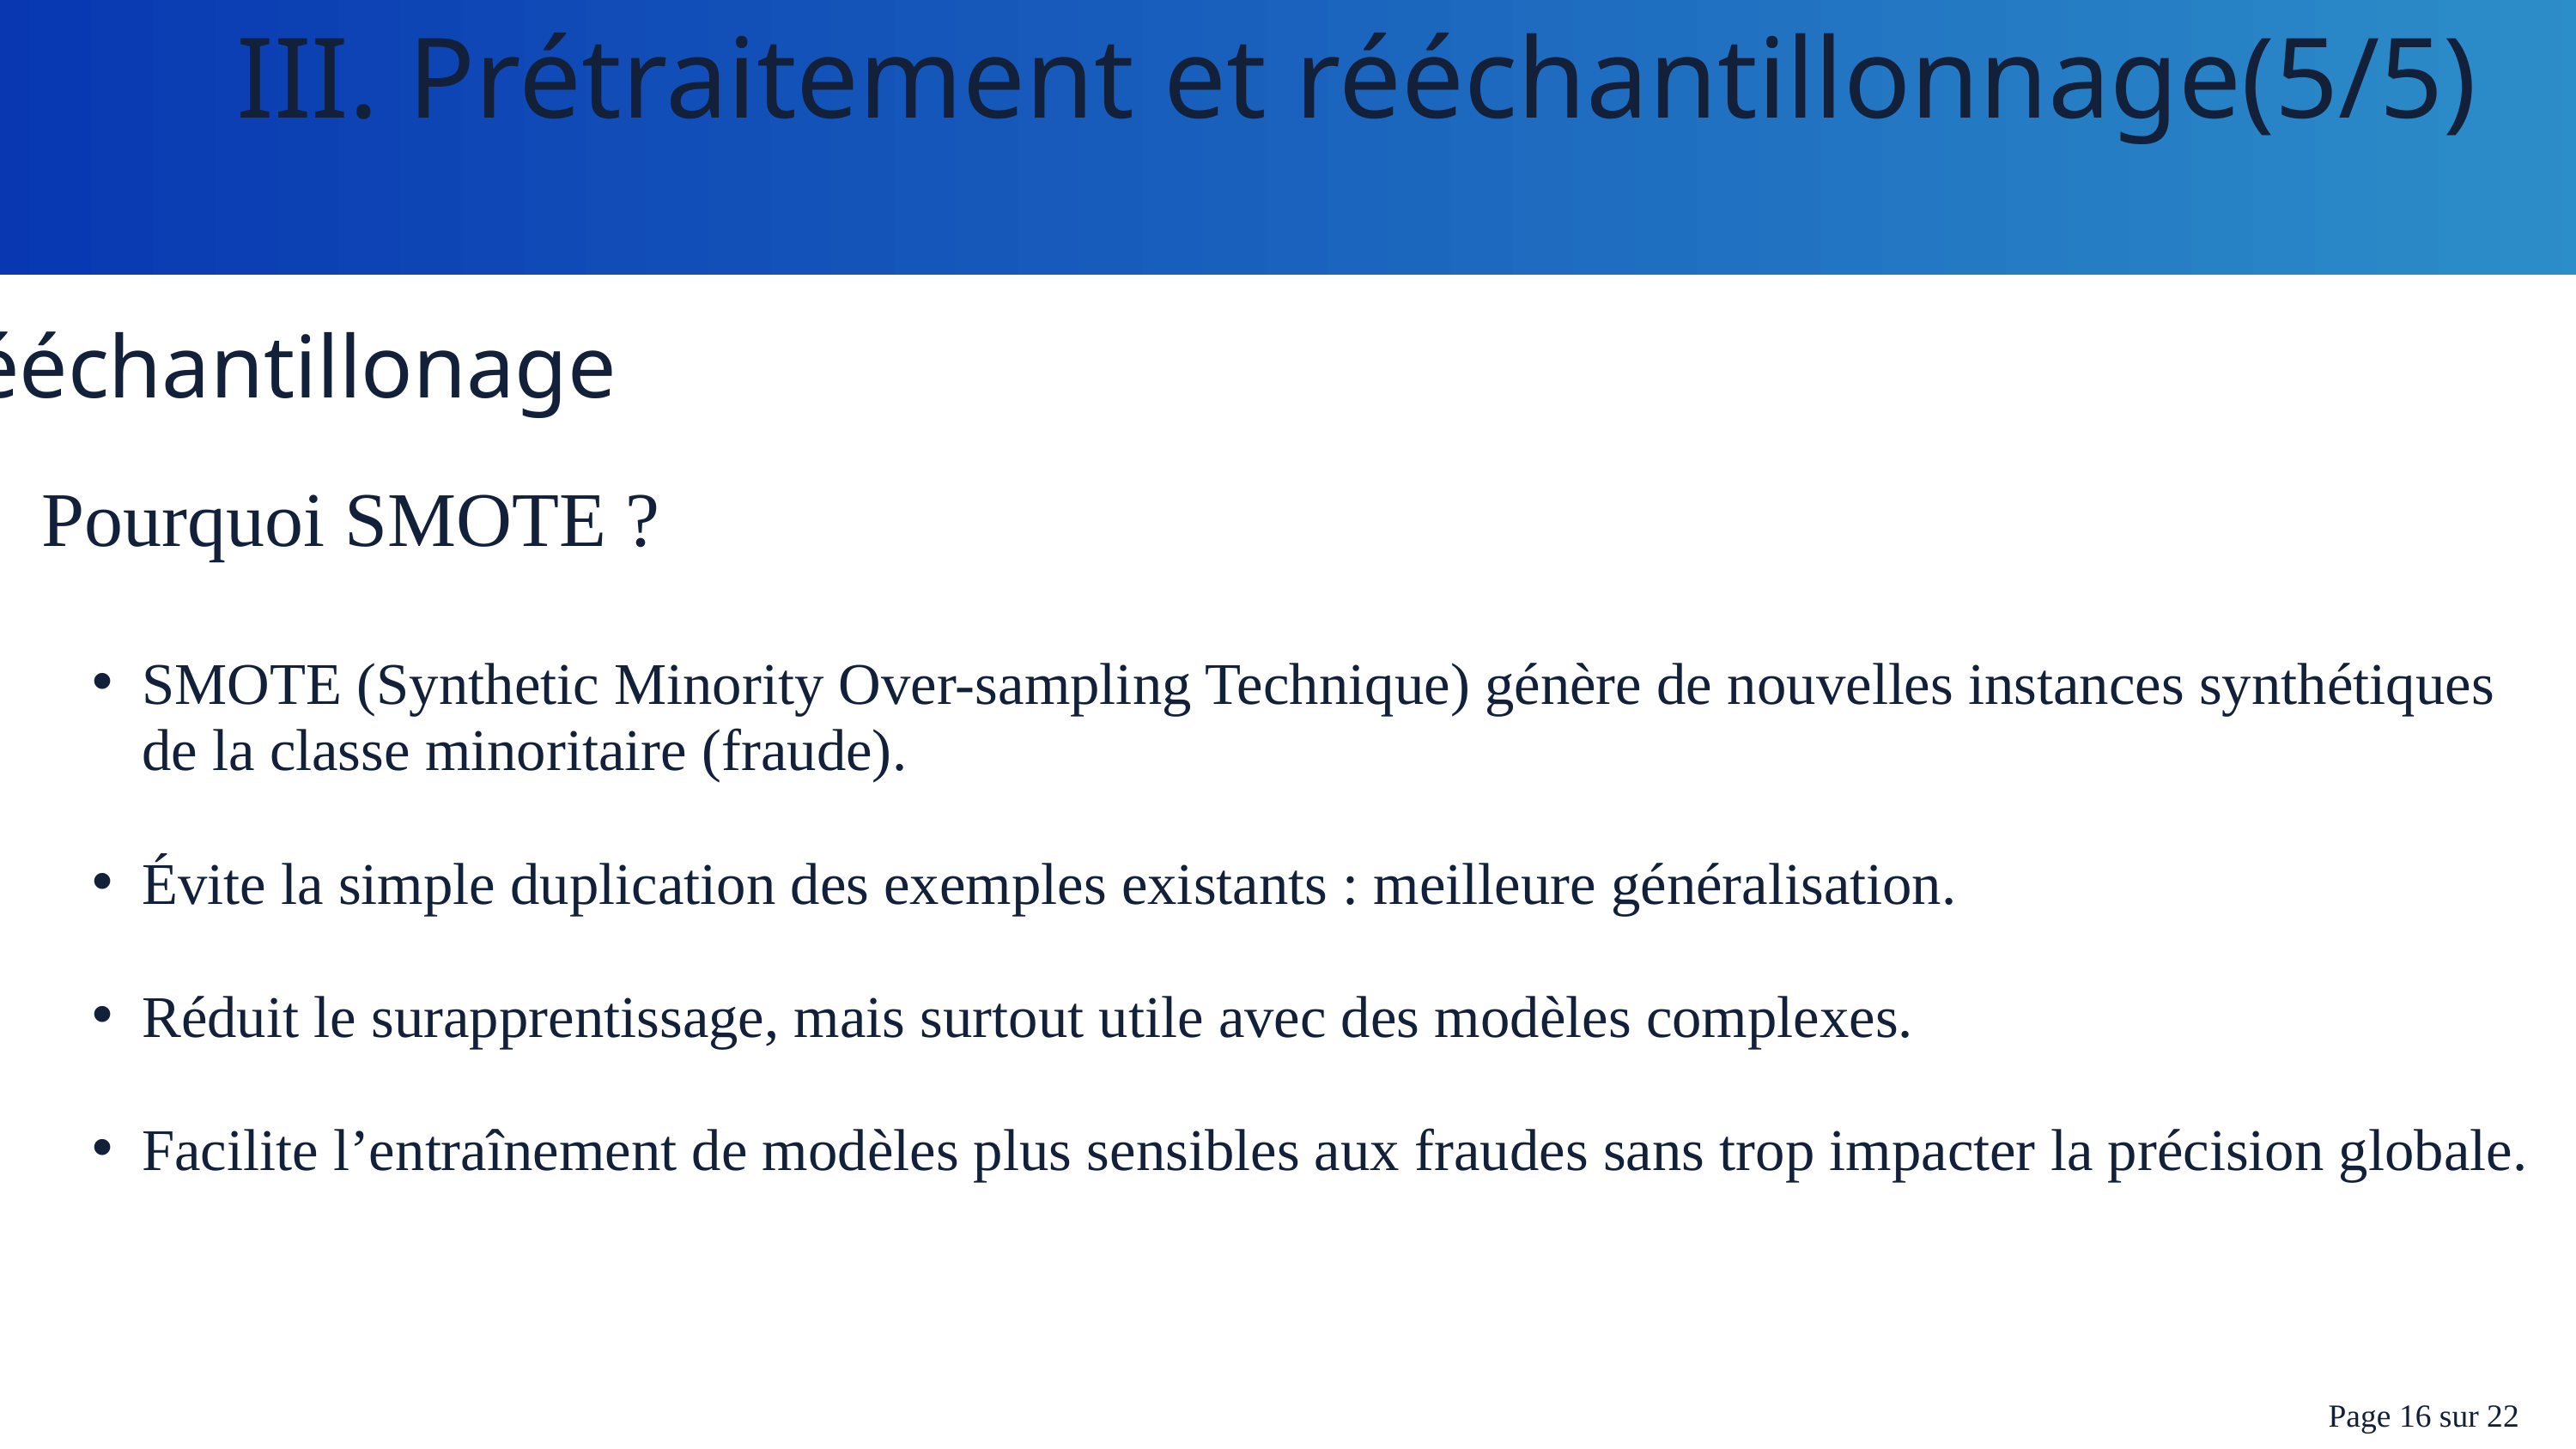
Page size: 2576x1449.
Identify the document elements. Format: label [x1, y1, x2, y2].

text_box [0, 0, 2576, 276]
text_box [41, 480, 2535, 1449]
text_box [2328, 1399, 2576, 1449]
text_box [0, 314, 1838, 481]
